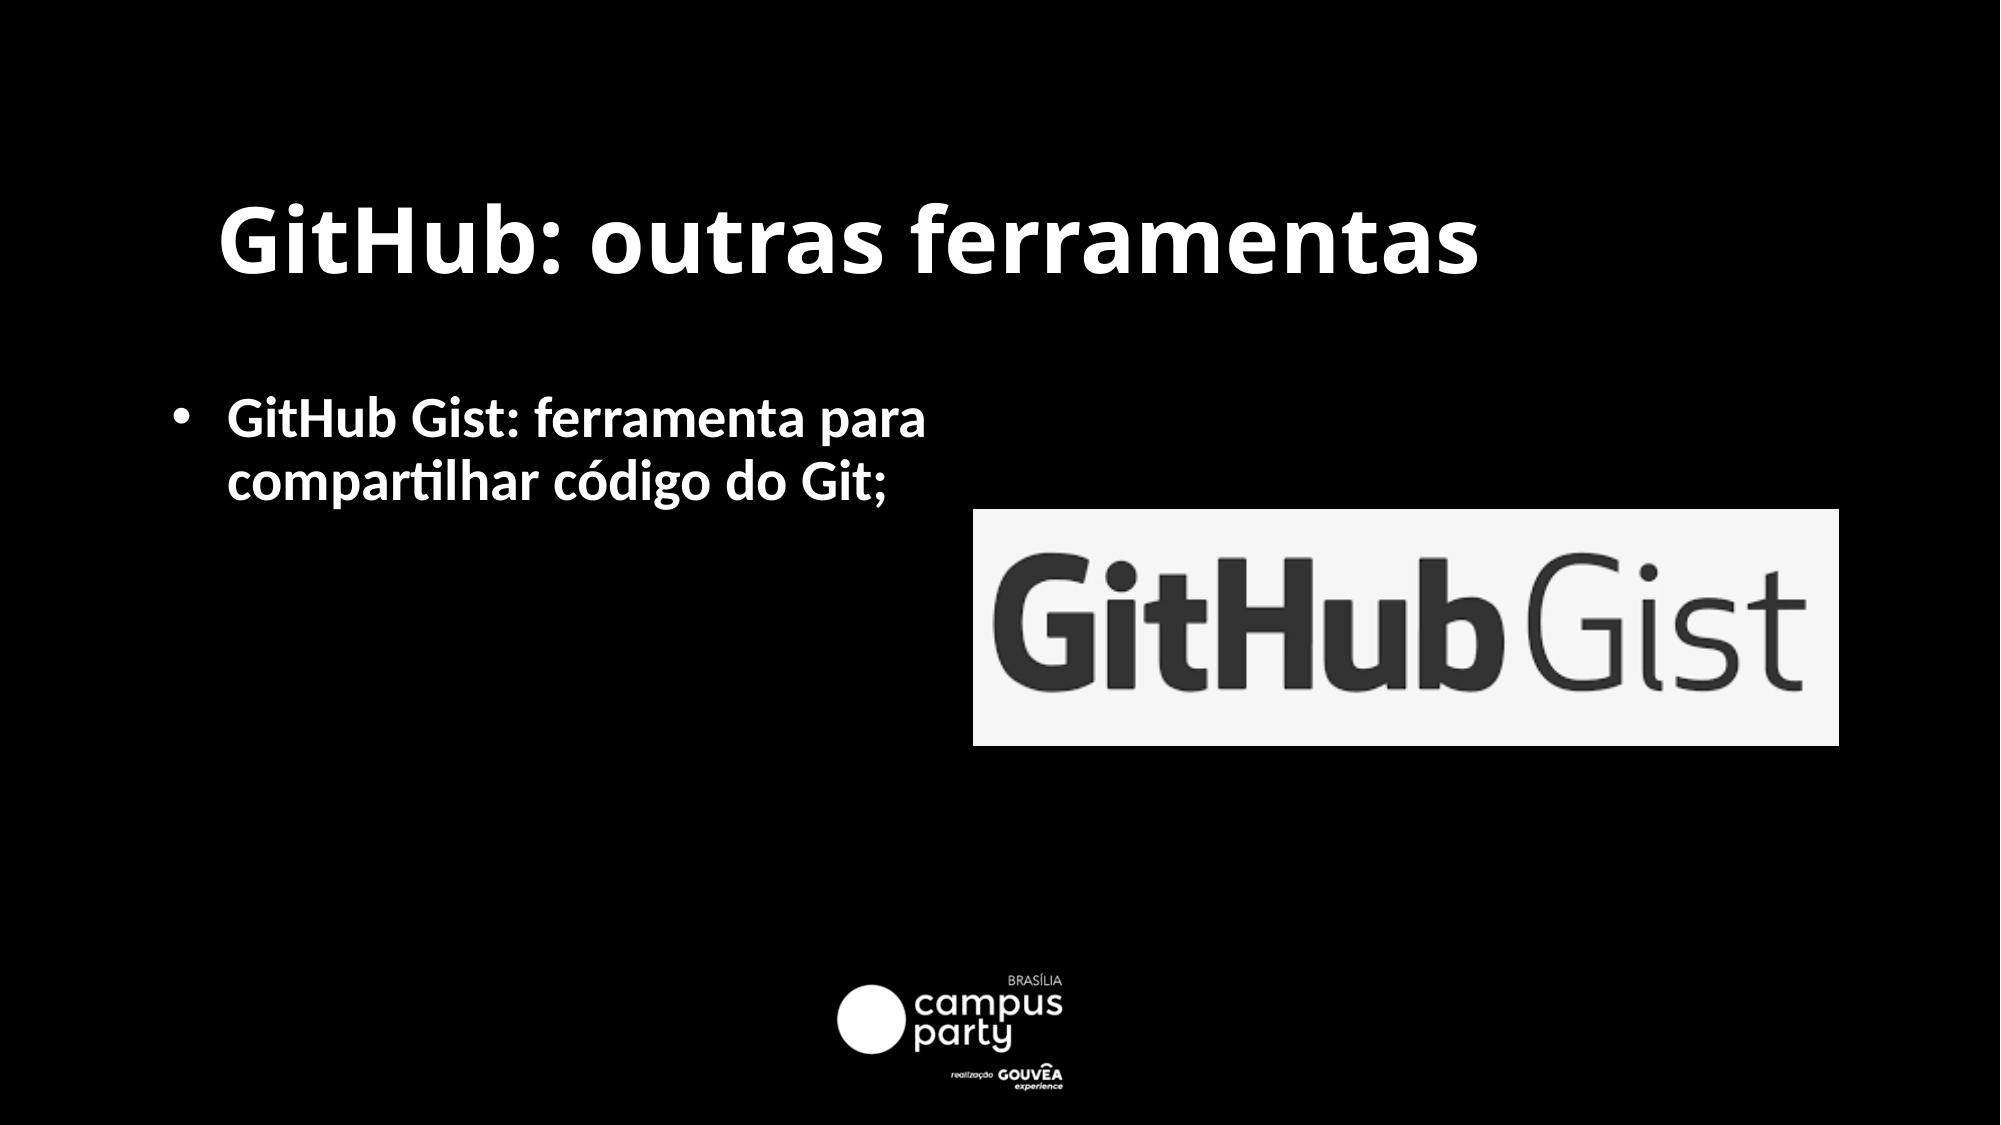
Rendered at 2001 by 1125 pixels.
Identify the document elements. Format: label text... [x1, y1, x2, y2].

picture [816, 966, 1088, 1103]
picture [973, 509, 1839, 746]
title GitHub: outras ferramentas [201, 134, 1714, 353]
list GitHub Gist: ferramenta para compartilhar código do Git; [137, 379, 952, 1094]
